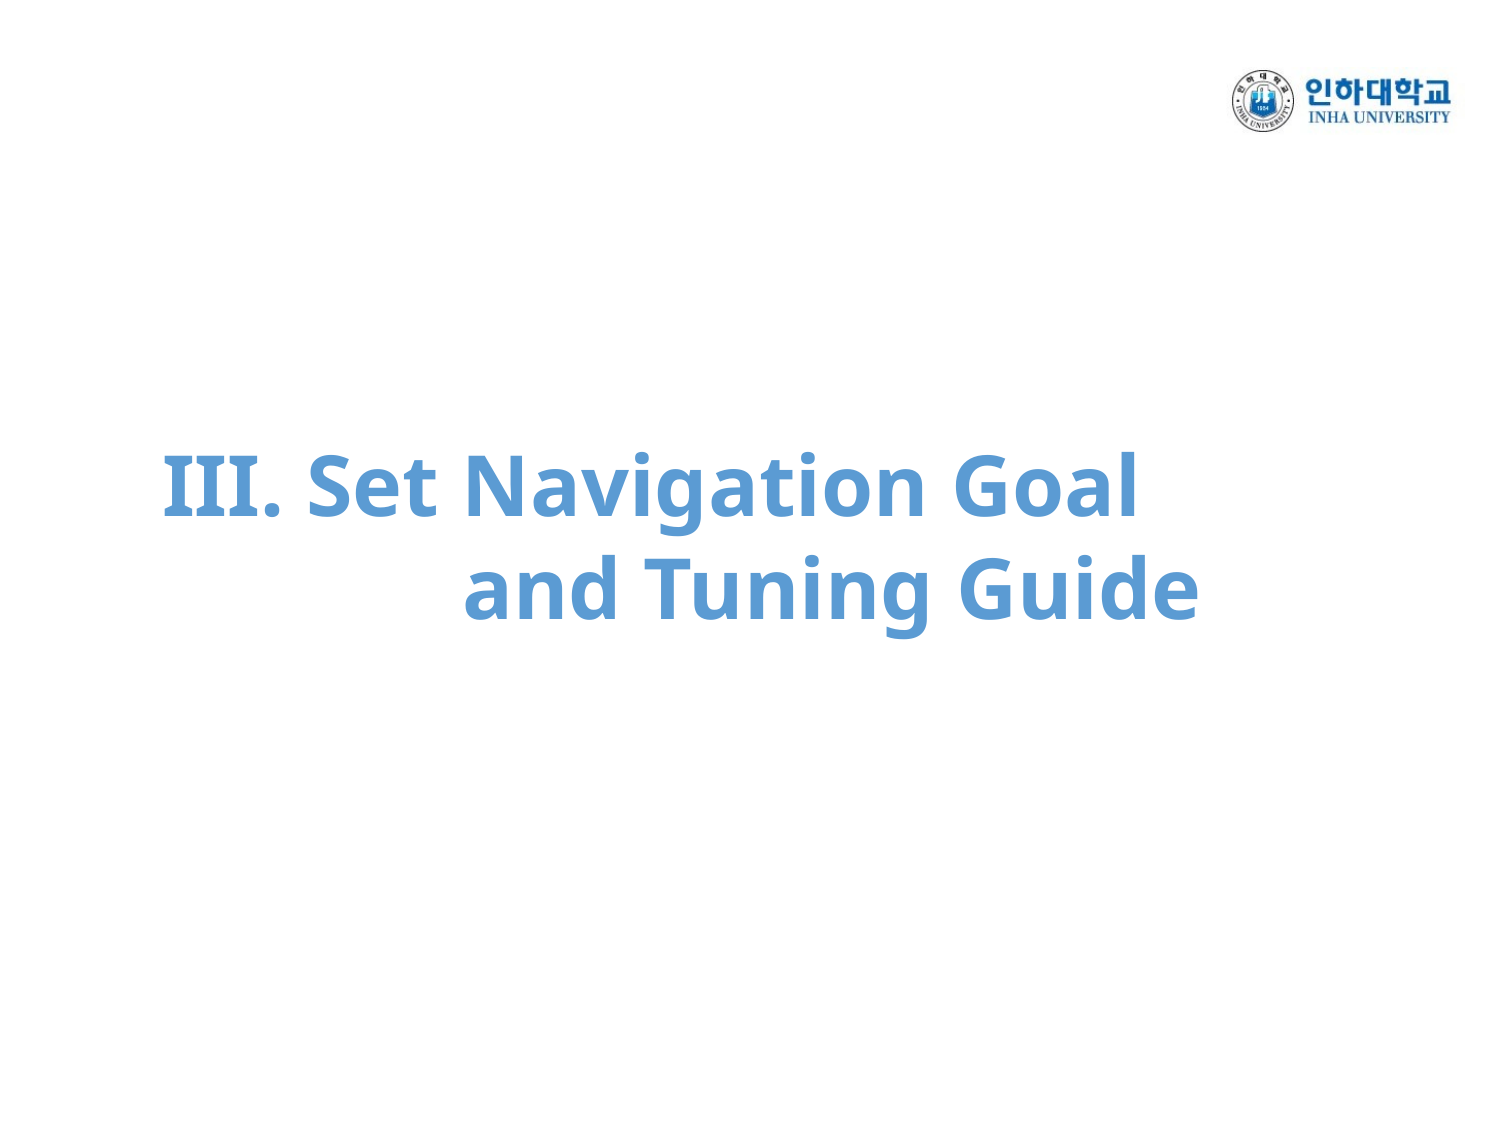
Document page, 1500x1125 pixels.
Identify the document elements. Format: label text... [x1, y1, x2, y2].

picture [1226, 67, 1465, 135]
text_box III. Set Navigation Goal and Tuning Guide [154, 429, 1345, 620]
